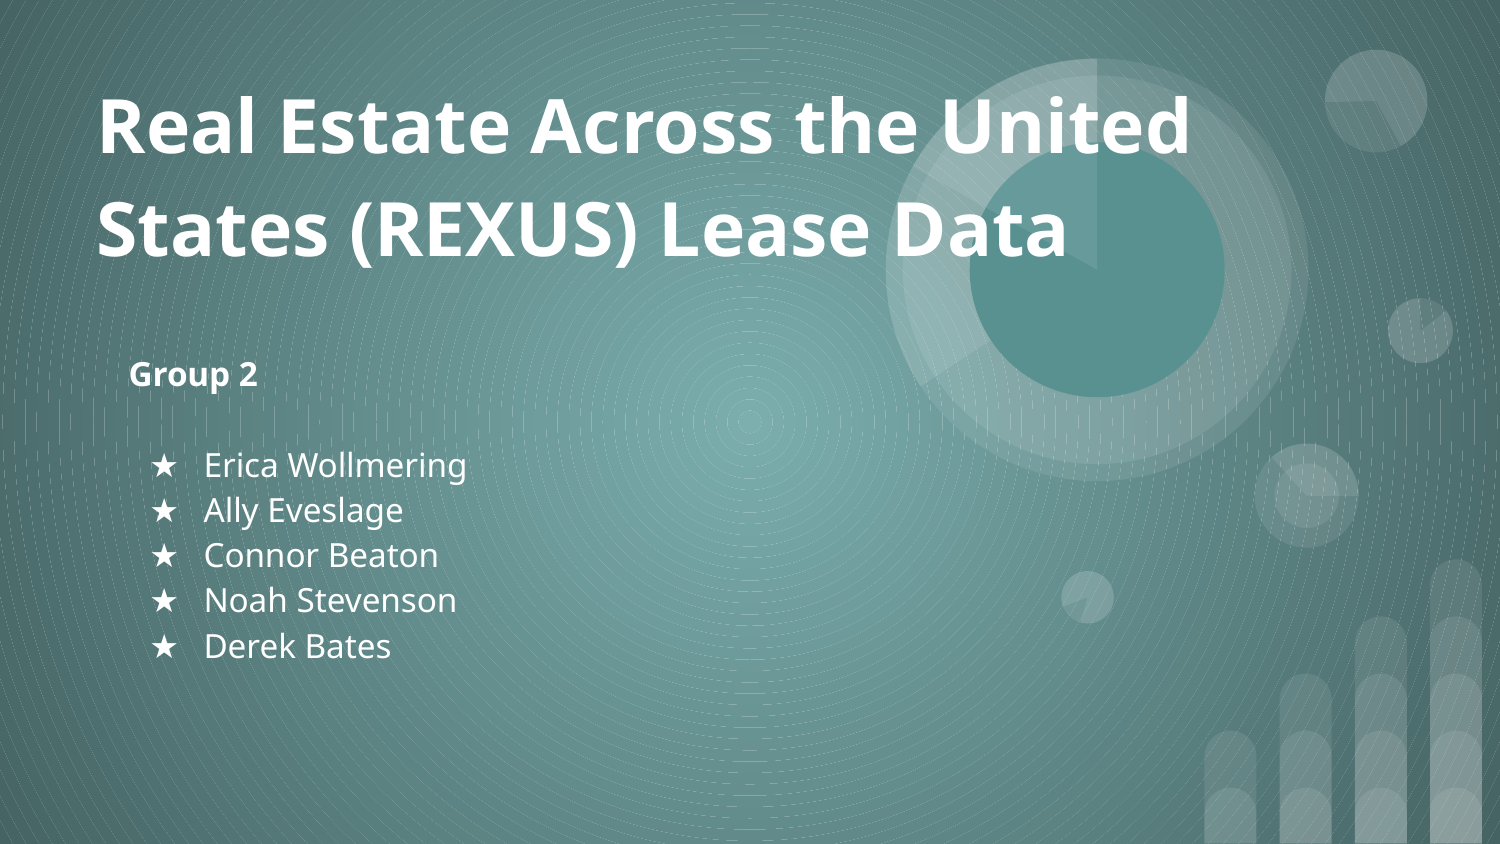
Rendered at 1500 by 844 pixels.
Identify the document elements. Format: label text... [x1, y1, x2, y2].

title Real Estate Across the United States (REXUS) Lease Data [81, 58, 1408, 348]
subtitle Group 2 Erica Wollmering Ally Eveslage Connor Beaton Noah Stevenson Derek Bates [113, 348, 522, 708]
